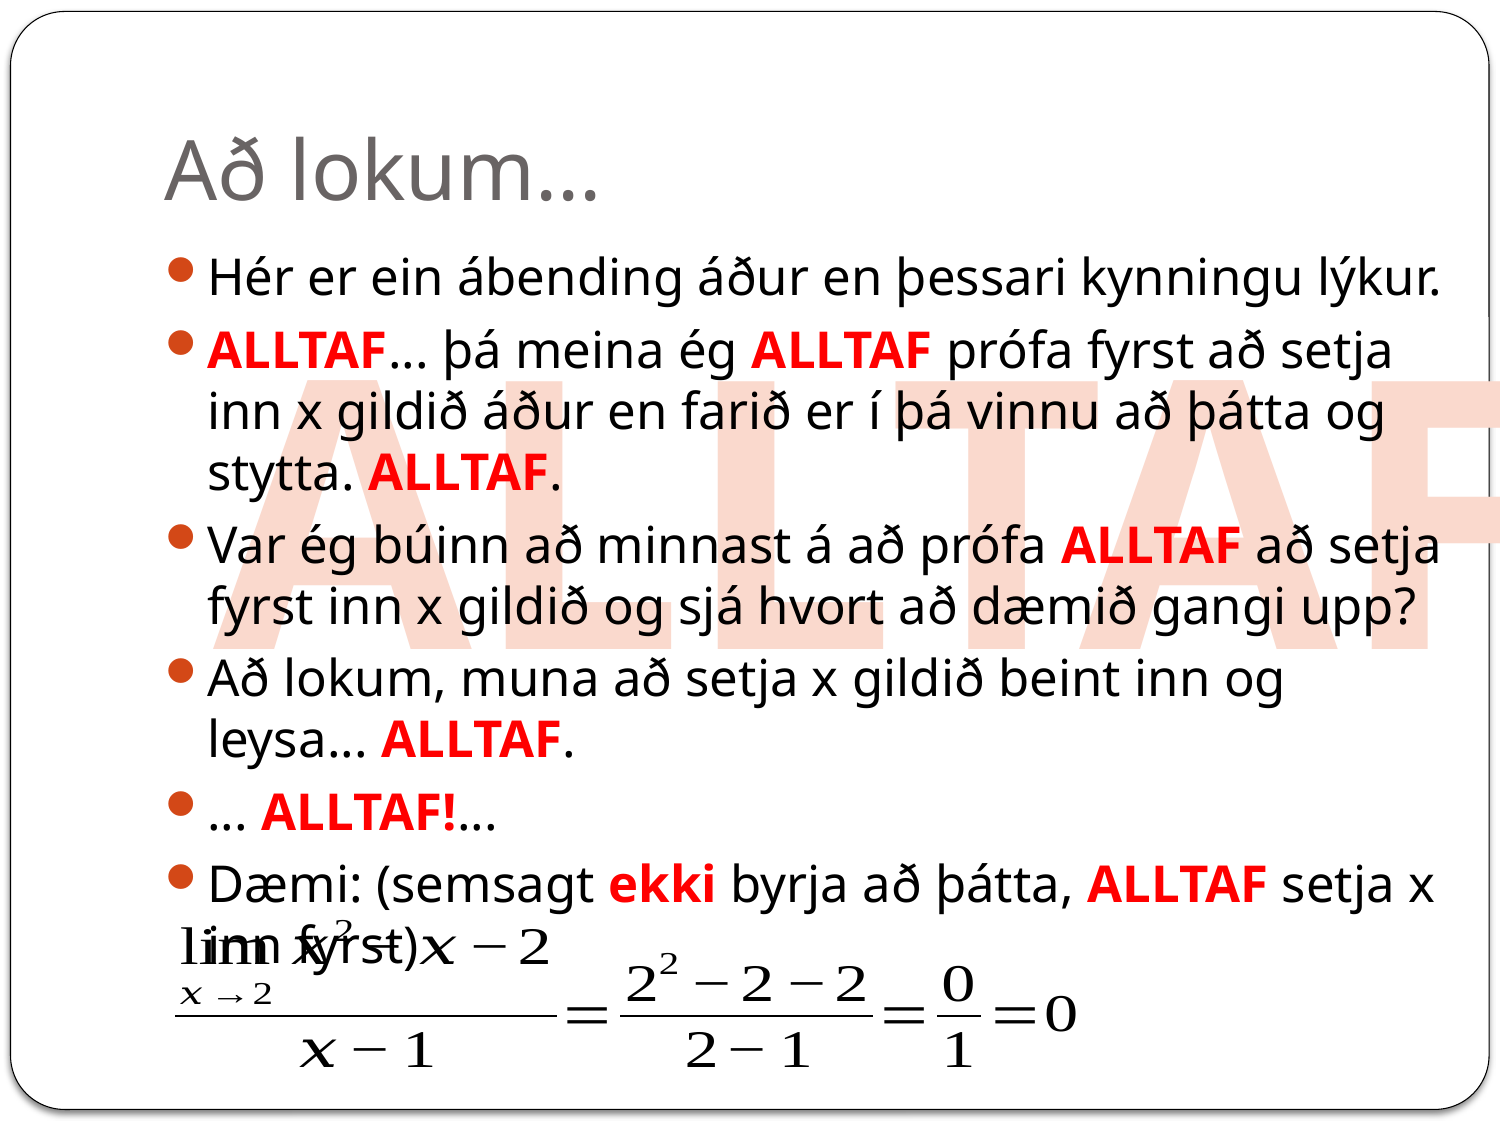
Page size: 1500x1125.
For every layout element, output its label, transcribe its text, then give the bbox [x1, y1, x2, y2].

text_box ALLTAF! [1471, 267, 1500, 733]
title Að lokum... [150, 45, 1425, 233]
list Hér er ein ábending áður en þessari kynningu lýkur. ALLTAF... þá meina ég ALLTAF prófa fyrst að setja inn x gildið áður en farið er í þá vinnu að þátta og stytta. ALLTAF. Var ég búinn að minnast á að prófa ALLTAF að setja fyrst inn x gildið og sjá hvort að dæmið gangi upp? Að lokum, muna að setja x gildið beint inn og leysa... ALLTAF. ... ALLTAF!... Dæmi: (semsagt ekki byrja að þátta, ALLTAF setja x inn fyrst) [150, 237, 1471, 1094]
